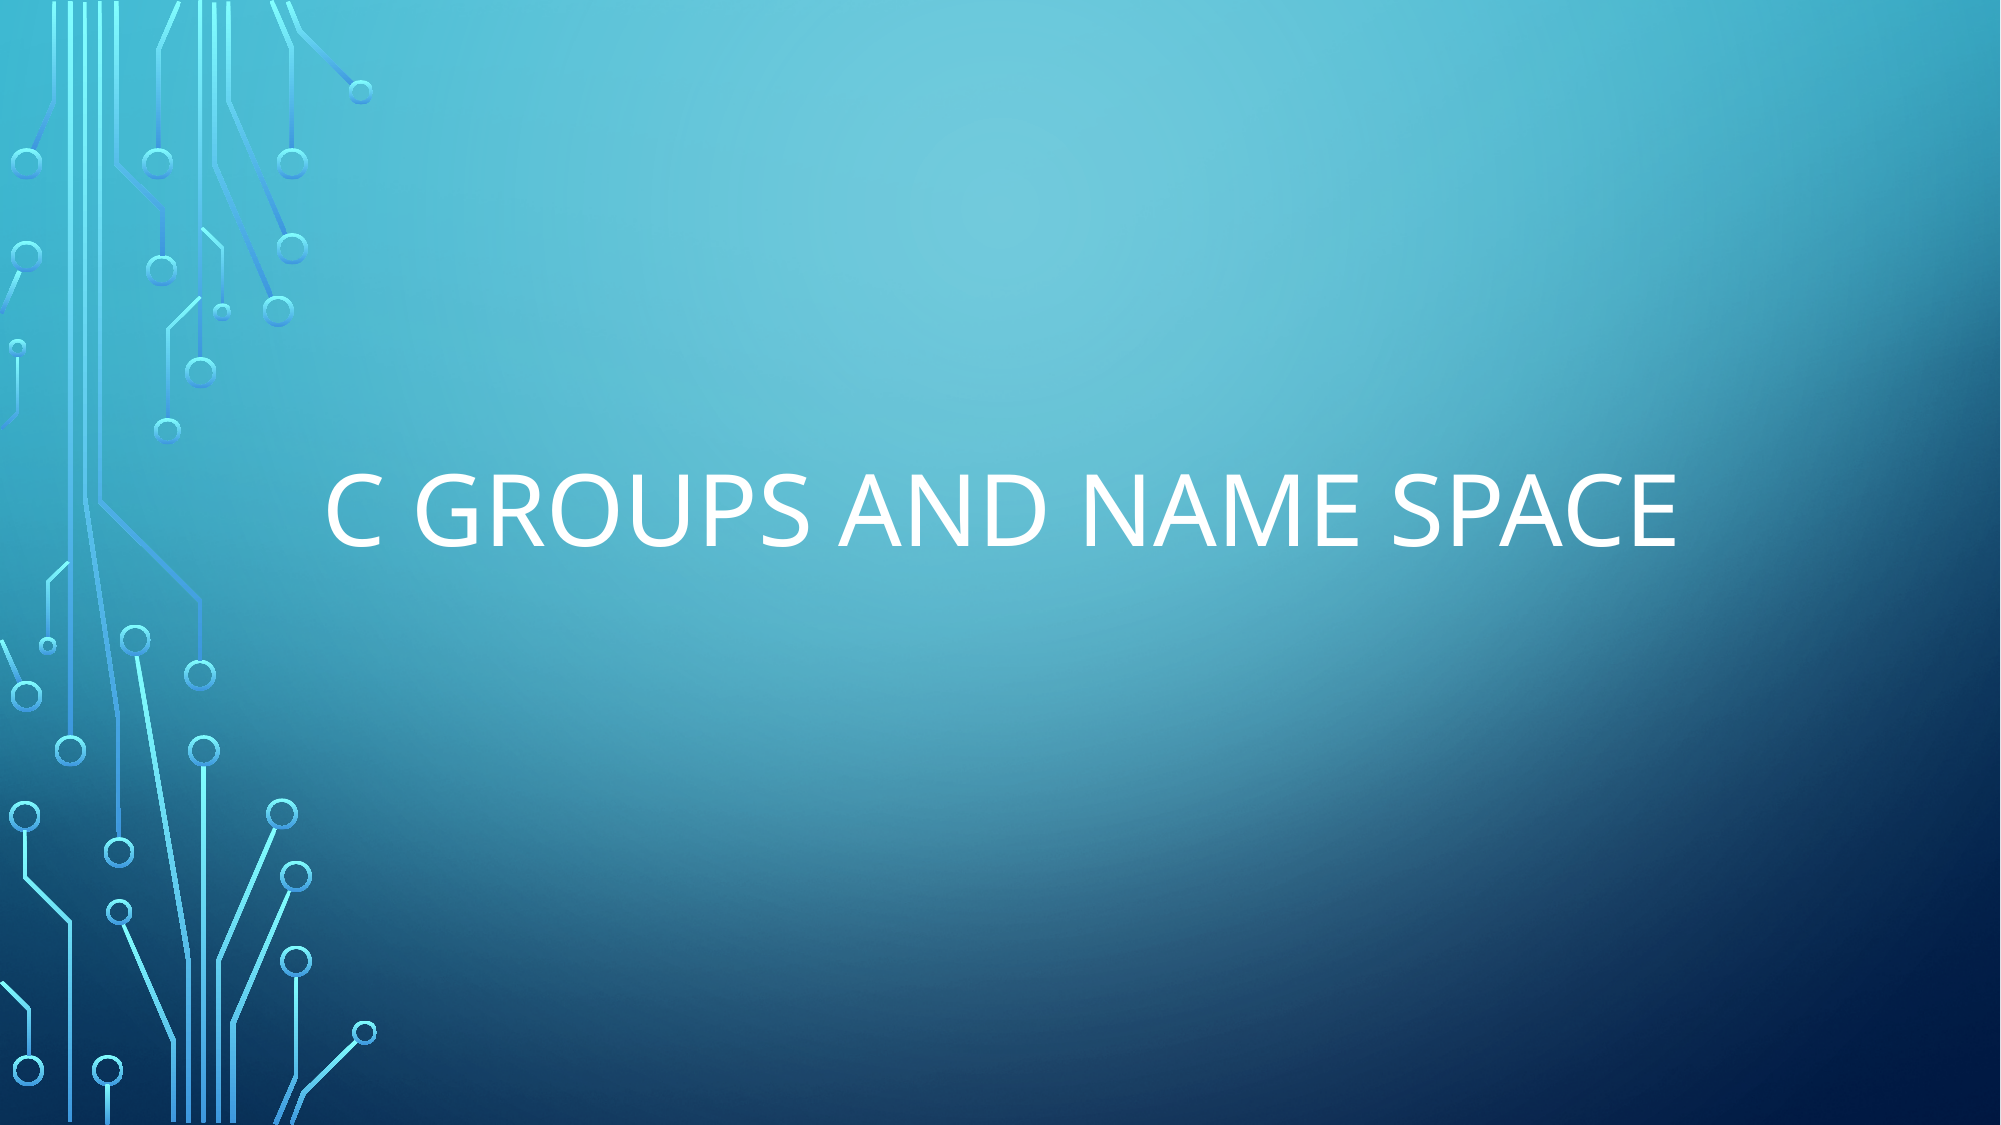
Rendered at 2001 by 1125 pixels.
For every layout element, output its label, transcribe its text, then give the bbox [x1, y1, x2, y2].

title C Groups and Name Space [307, 184, 1750, 576]
